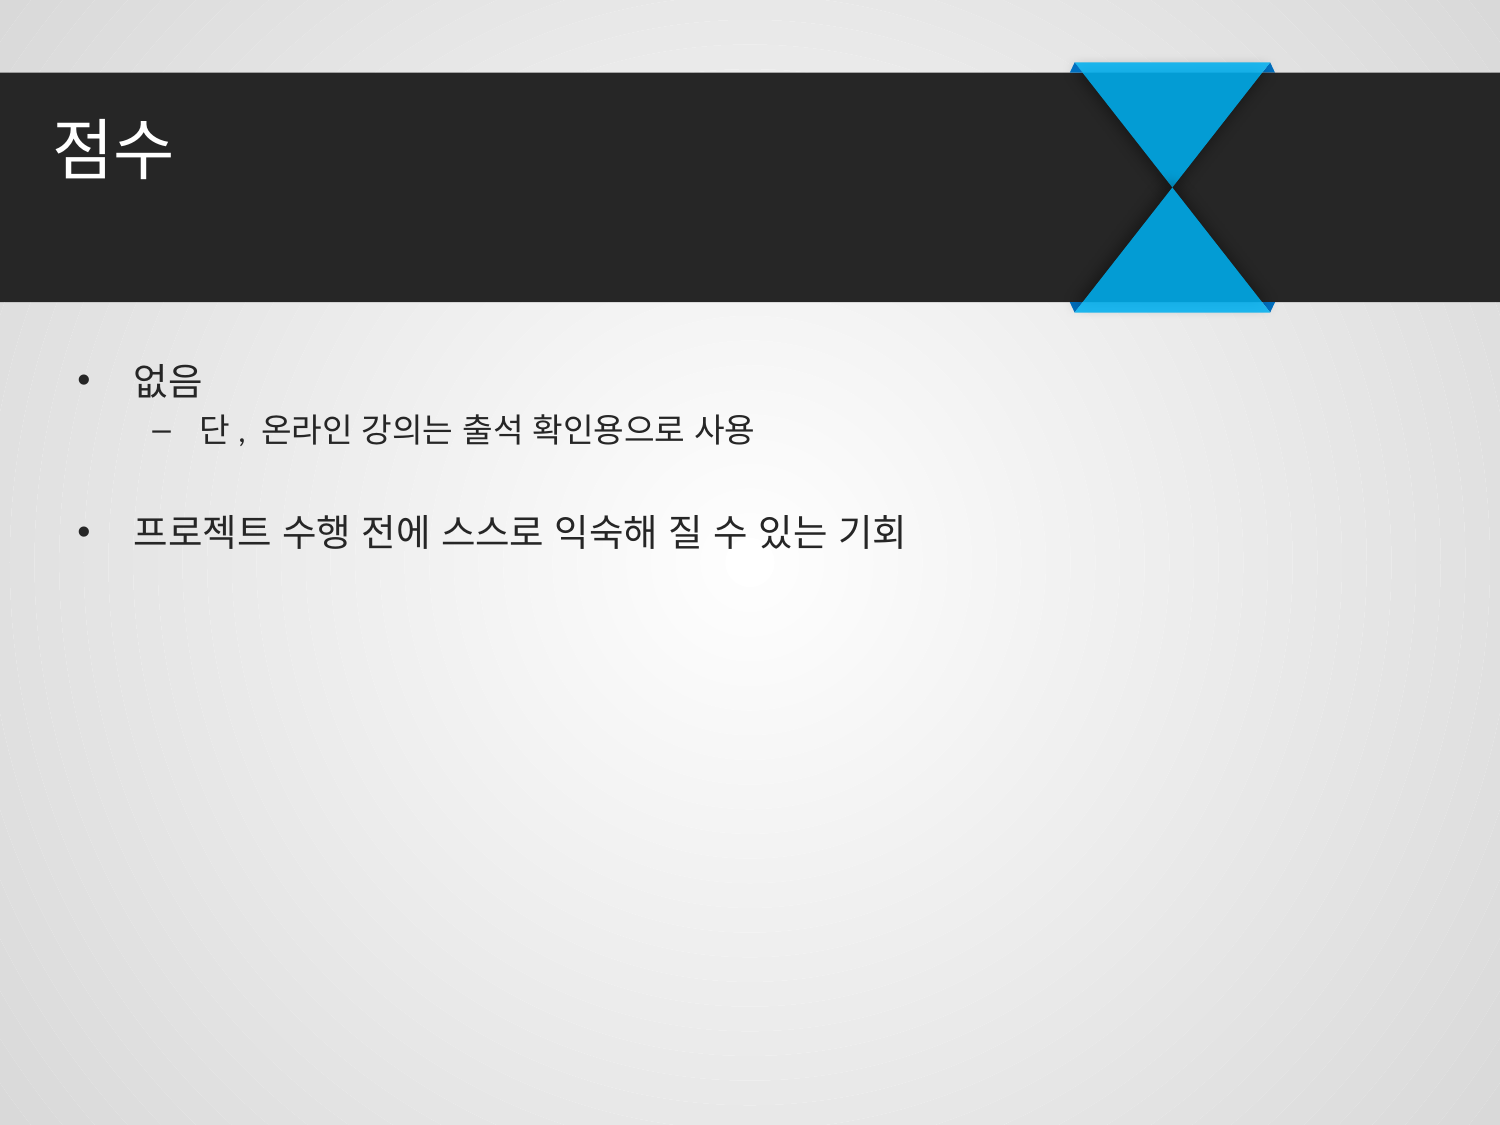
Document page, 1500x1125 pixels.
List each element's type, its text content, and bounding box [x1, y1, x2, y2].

list 없음 단, 온라인 강의는 출석 확인용으로 사용 프로젝트 수행 전에 스스로 익숙해 질 수 있는 기회 [62, 350, 1438, 1000]
picture [1263, 62, 1271, 72]
picture [1074, 302, 1082, 313]
picture [1262, 303, 1271, 313]
title 점수 [37, 95, 925, 200]
